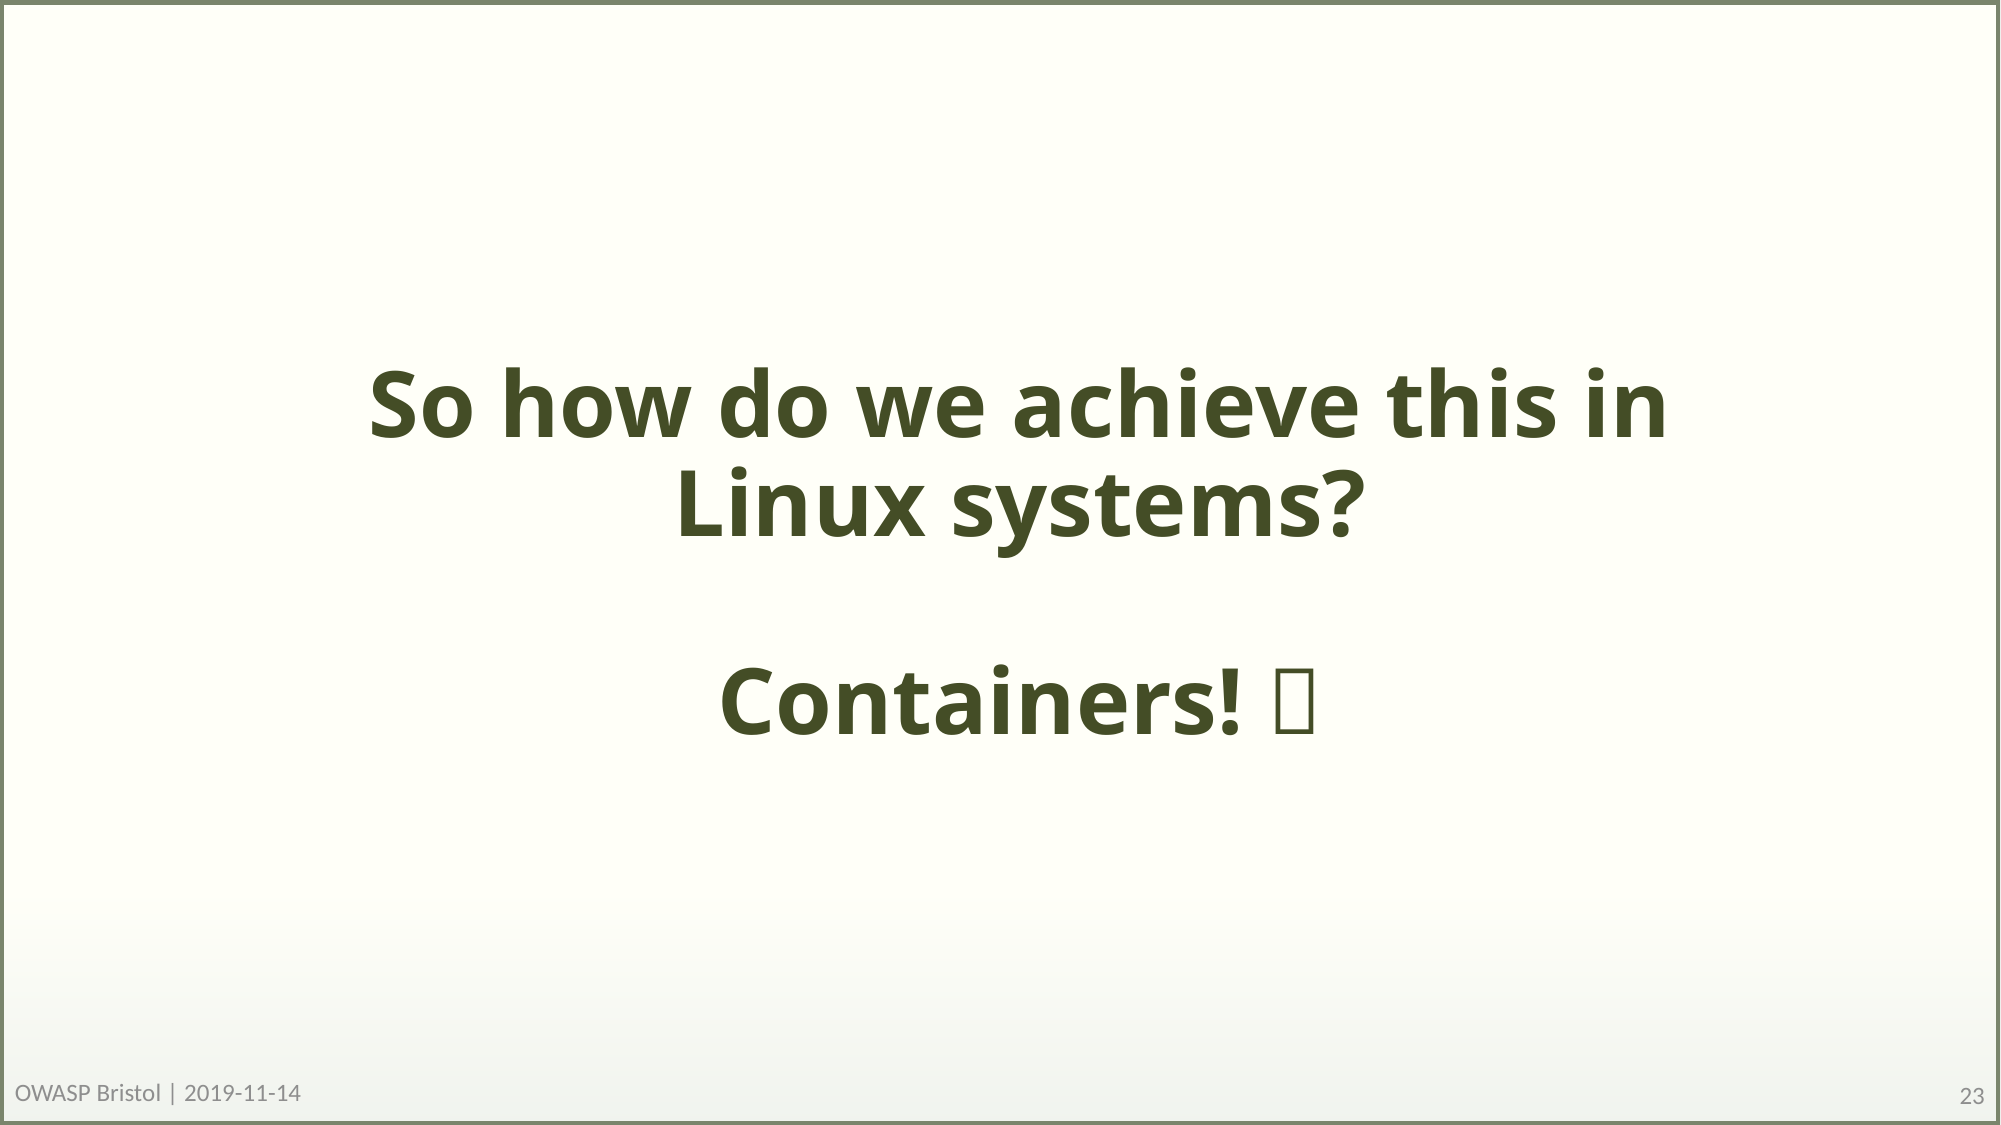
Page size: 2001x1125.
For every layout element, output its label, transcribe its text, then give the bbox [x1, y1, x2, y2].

slide_number 23 [1550, 1065, 2000, 1125]
title So how do we achieve this in Linux systems? Containers! 🎉 [258, 267, 1782, 846]
footer OWASP Bristol | 2019-11-14 [0, 1061, 675, 1121]
